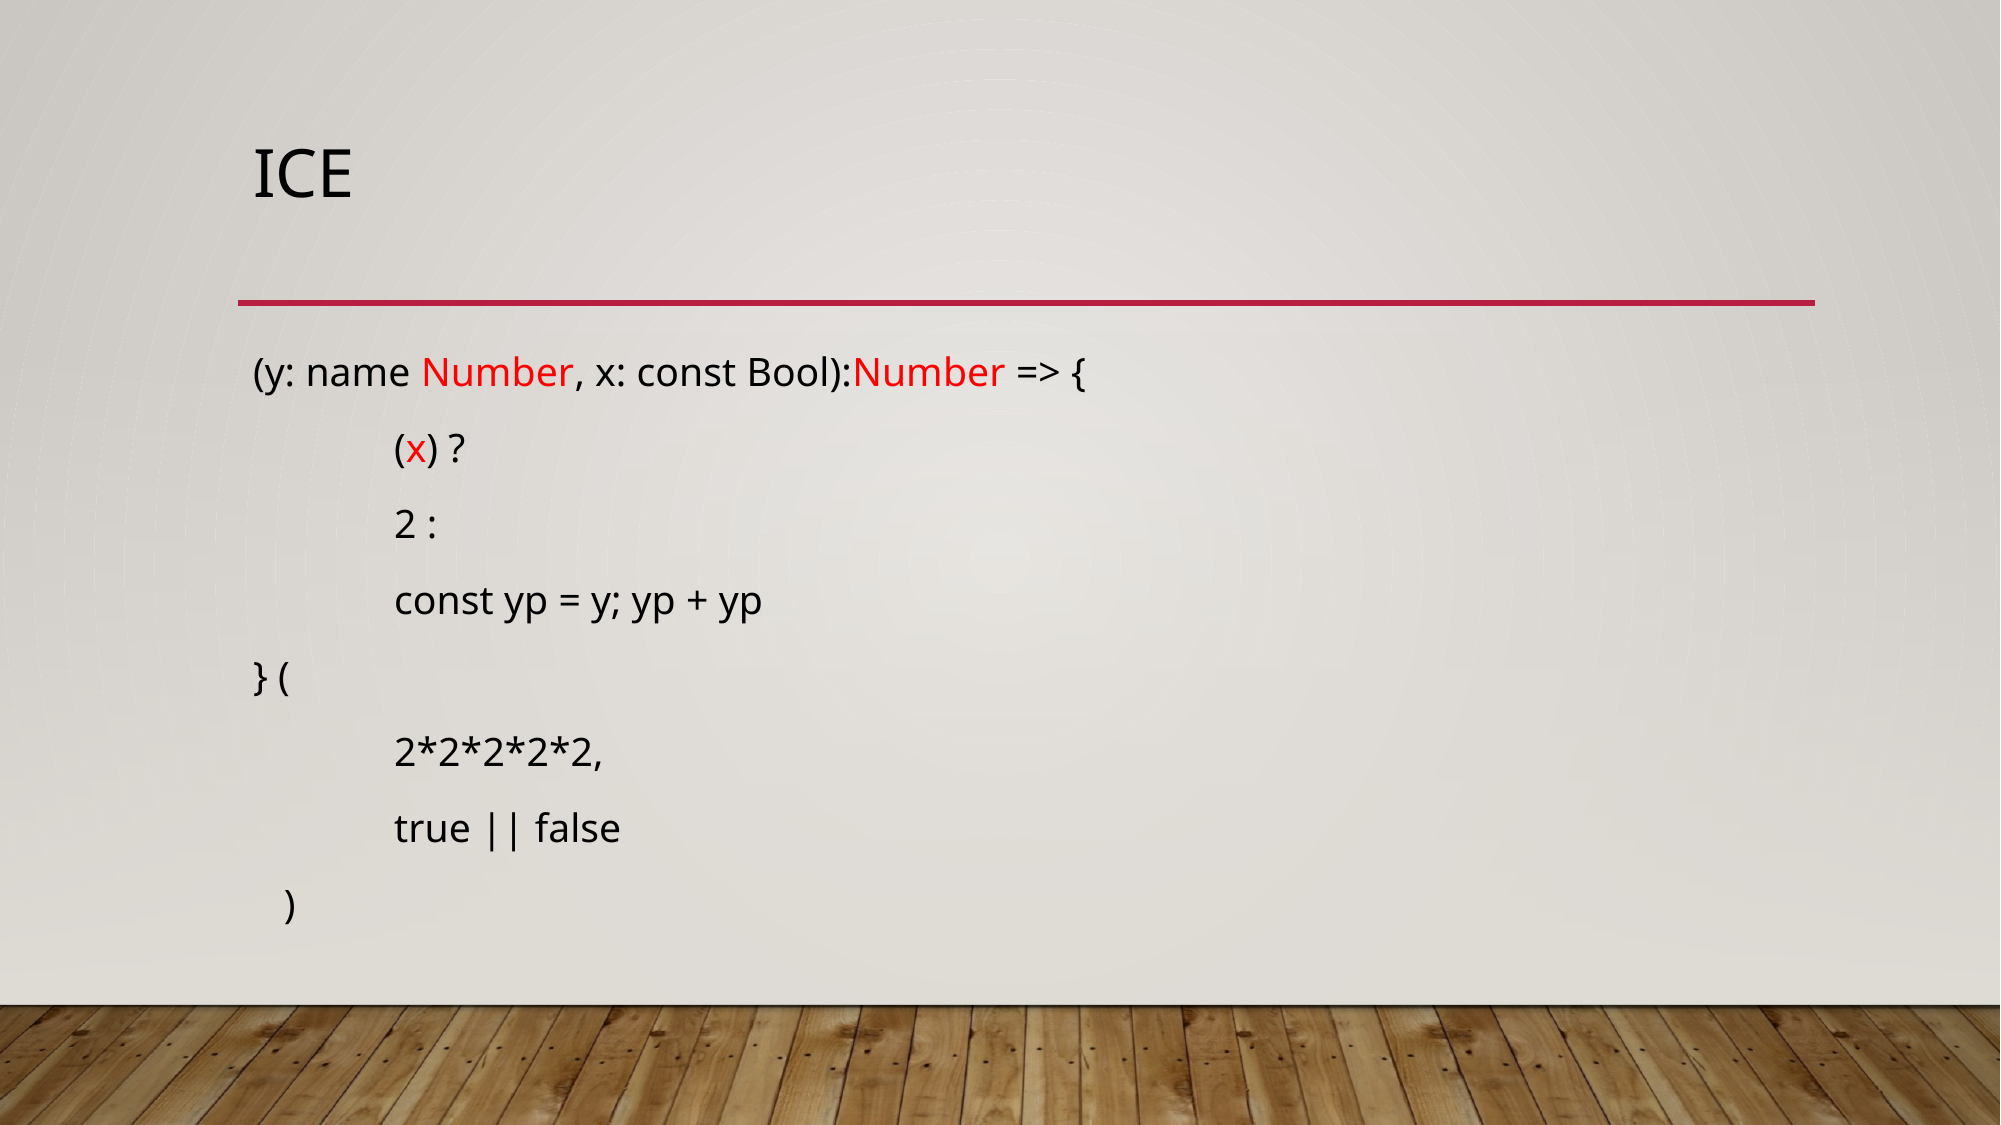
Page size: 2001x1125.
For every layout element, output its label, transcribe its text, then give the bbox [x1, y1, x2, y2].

list (y: name Number, x: const Bool):Number => { (x) ? 2 : const yp = y; yp + yp } ( 2*2*2*2*2, true || false ) [238, 330, 1814, 937]
title ICE [238, 131, 1814, 305]
picture [0, 1005, 2000, 1125]
